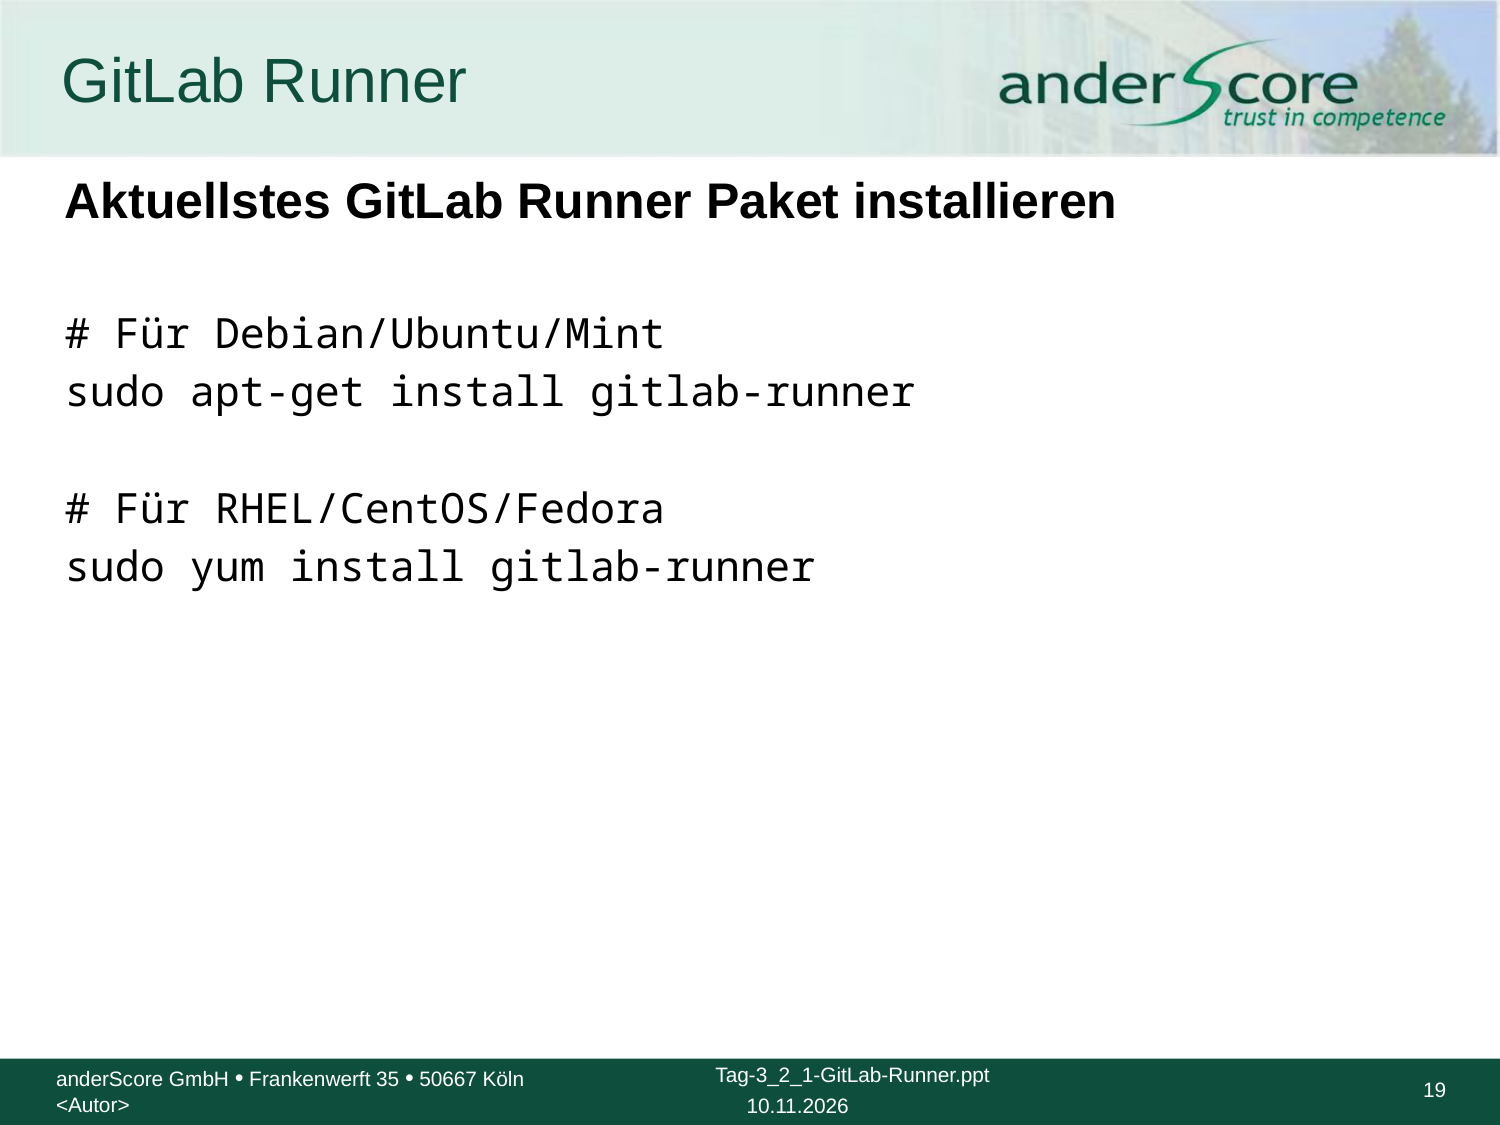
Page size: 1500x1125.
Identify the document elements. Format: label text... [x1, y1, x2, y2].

title GitLab Runner [46, 24, 959, 141]
list Aktuellstes GitLab Runner Paket installieren # Für Debian/Ubuntu/Mint sudo apt-get install gitlab-runner # Für RHEL/CentOS/Fedora sudo yum install gitlab-runner [49, 160, 1447, 1047]
picture [0, 0, 1500, 157]
